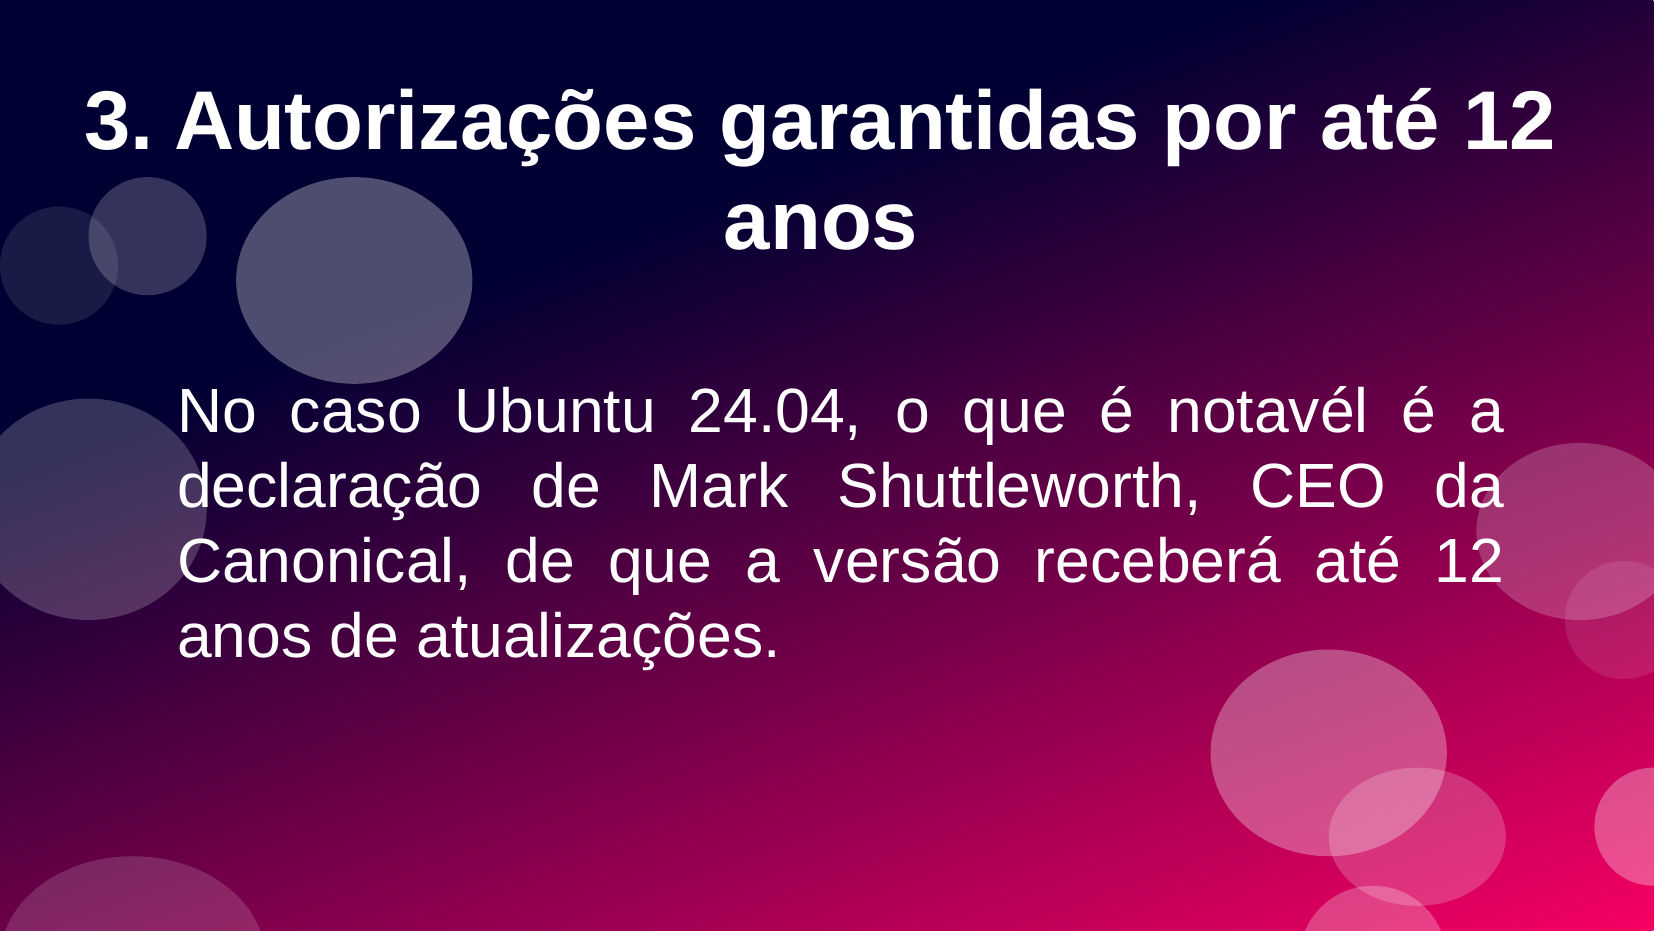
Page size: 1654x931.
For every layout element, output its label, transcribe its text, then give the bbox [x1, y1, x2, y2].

subtitle No caso Ubuntu 24.04, o que é notavél é a declaração de Mark Shuttleworth, CEO da Canonical, de que a versão receberá até 12 anos de atualizações. [177, 354, 1506, 687]
title 3. Autorizações garantidas por até 12 anos [76, 73, 1565, 260]
